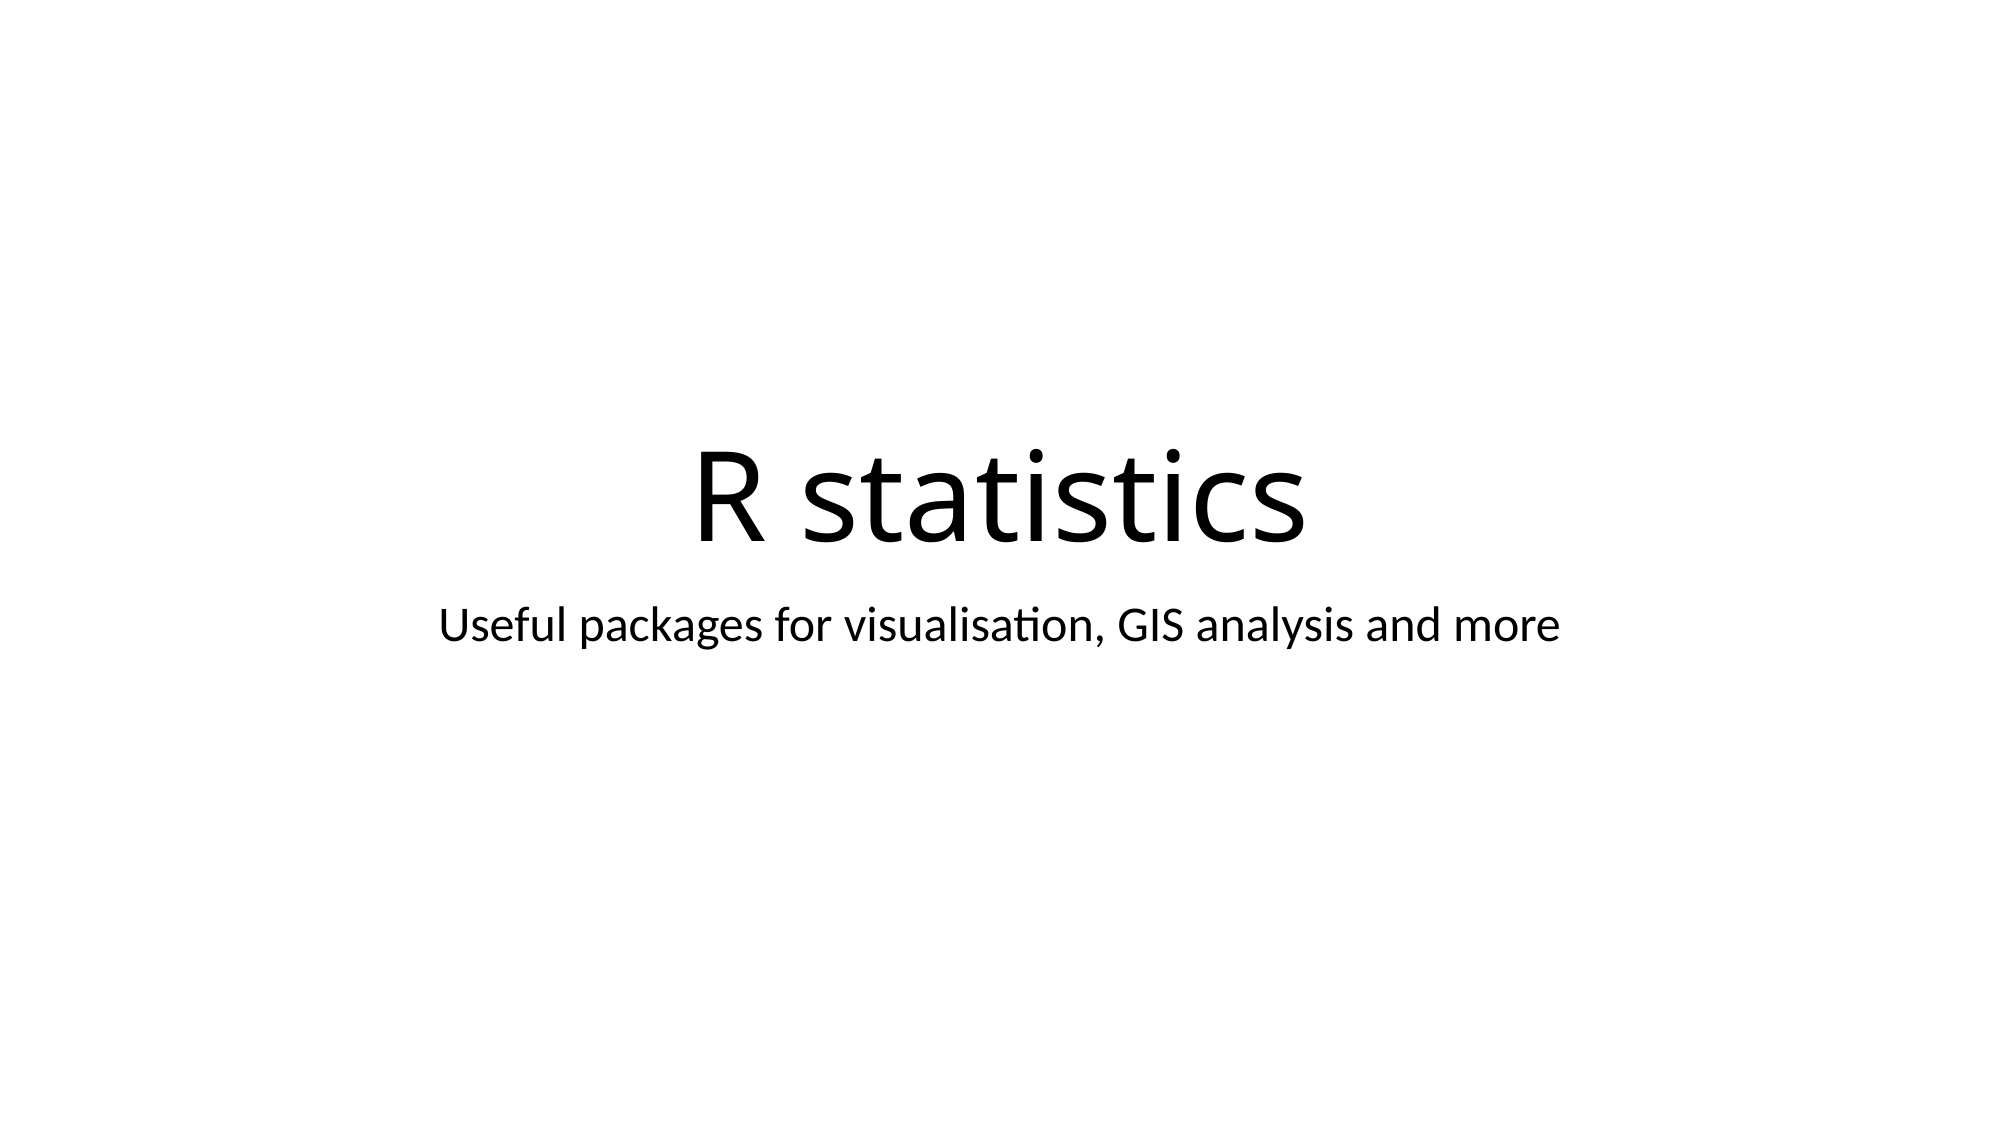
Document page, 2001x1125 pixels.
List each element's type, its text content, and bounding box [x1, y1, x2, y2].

title R statistics [249, 184, 1750, 576]
subtitle Useful packages for visualisation, GIS analysis and more [249, 590, 1750, 863]
